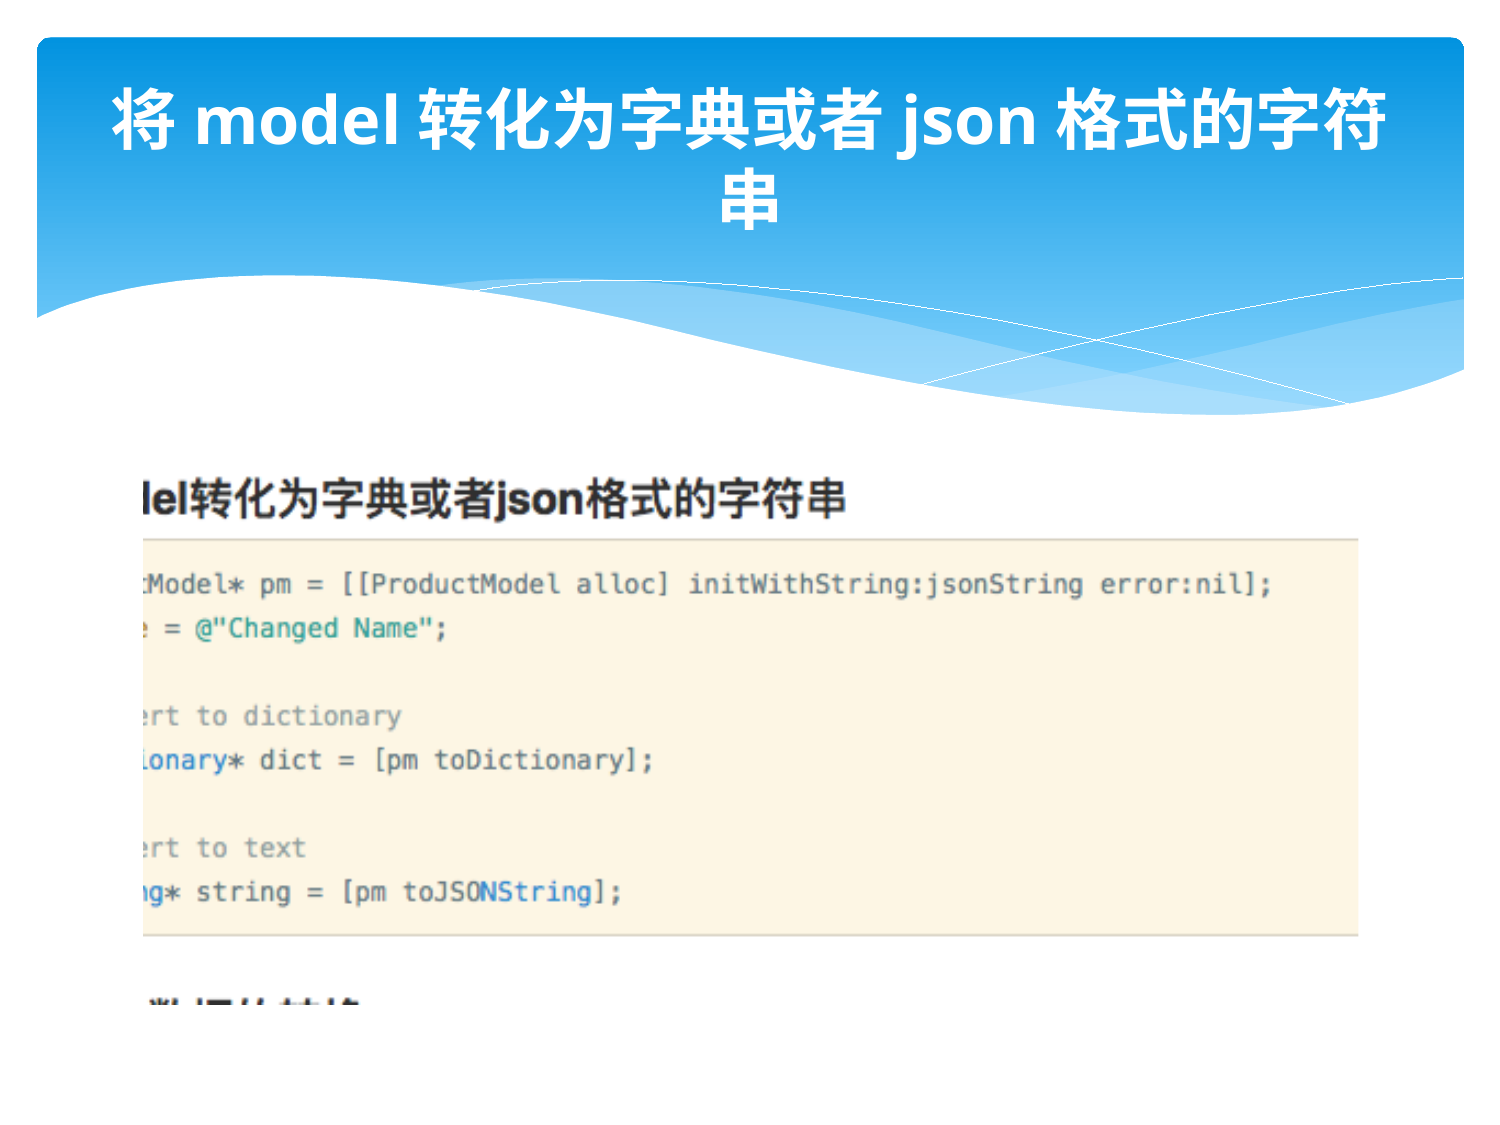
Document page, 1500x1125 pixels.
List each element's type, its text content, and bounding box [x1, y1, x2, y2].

title 将model转化为字典或者json格式的字符串 [75, 55, 1425, 261]
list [142, 438, 1359, 1006]
